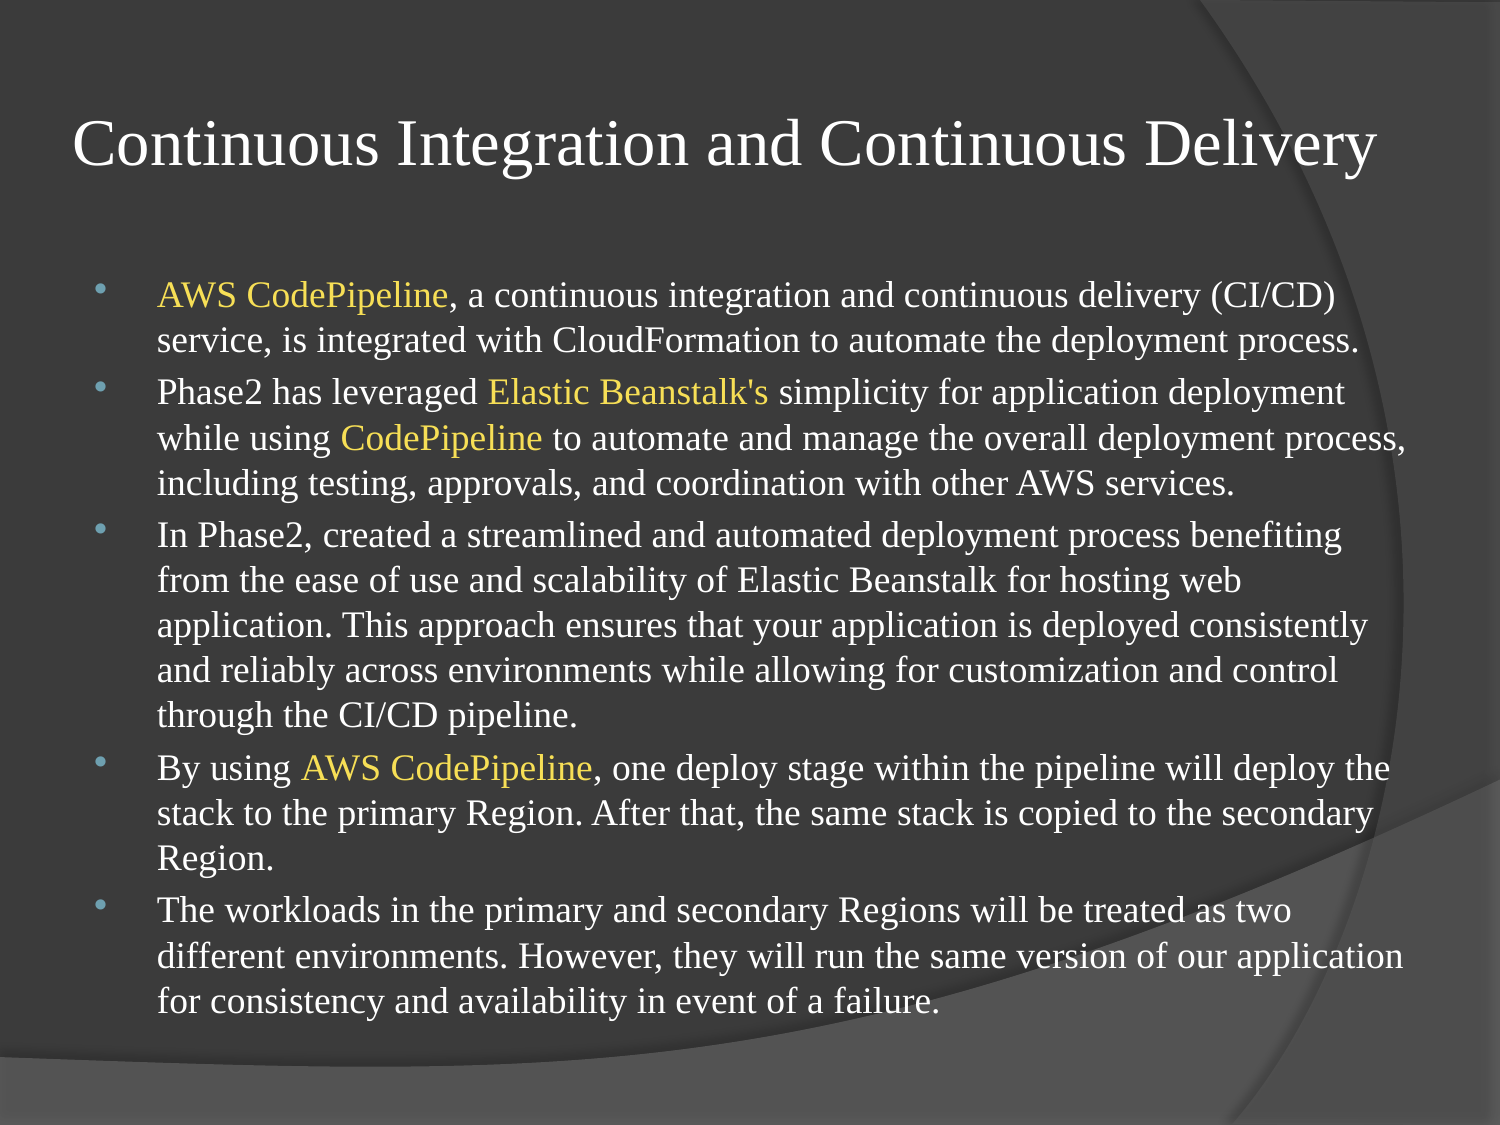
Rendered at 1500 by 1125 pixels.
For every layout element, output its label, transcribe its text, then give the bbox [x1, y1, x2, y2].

list AWS CodePipeline, a continuous integration and continuous delivery (CI/CD) service, is integrated with CloudFormation to automate the deployment process. Phase2 has leveraged Elastic Beanstalk's simplicity for application deployment while using CodePipeline to automate and manage the overall deployment process, including testing, approvals, and coordination with other AWS services. In Phase2, created a streamlined and automated deployment process benefiting from the ease of use and scalability of Elastic Beanstalk for hosting web application. This approach ensures that your application is deployed consistently and reliably across environments while allowing for customization and control through the CI/CD pipeline. By using AWS CodePipeline, one deploy stage within the pipeline will deploy the stack to the primary Region. After that, the same stack is copied to the secondary Region. The workloads in the primary and secondary Regions will be treated as two different environments. However, they will run the same version of our application for consistency and availability in event of a failure. [75, 262, 1424, 1035]
title Continuous Integration and Continuous Delivery [41, 45, 1412, 233]
